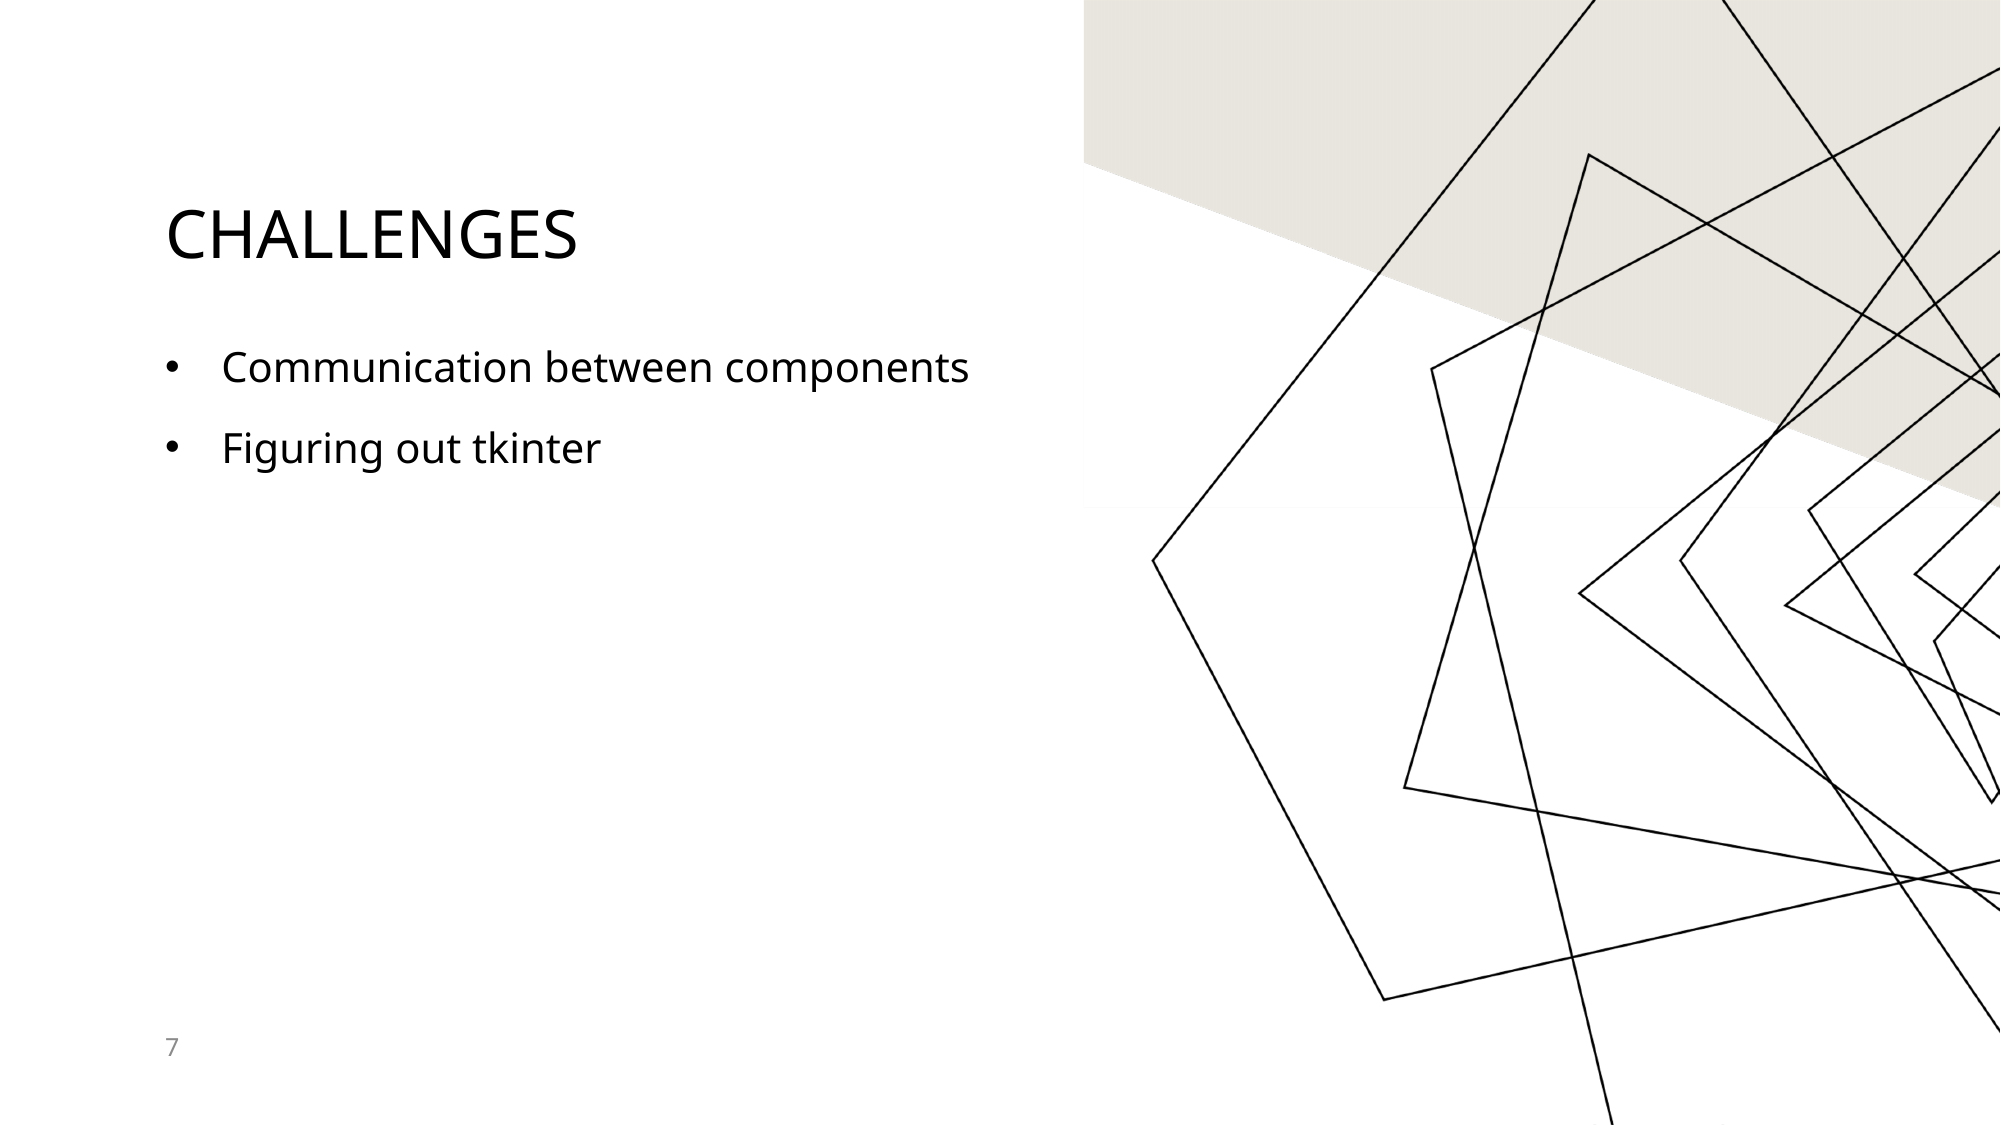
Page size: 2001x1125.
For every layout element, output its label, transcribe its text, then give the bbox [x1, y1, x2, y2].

title challenges [150, 0, 1000, 281]
picture [1083, 0, 2001, 1125]
list Communication between components Figuring out tkinter [150, 323, 1000, 980]
slide_number 7 [150, 1024, 254, 1074]
